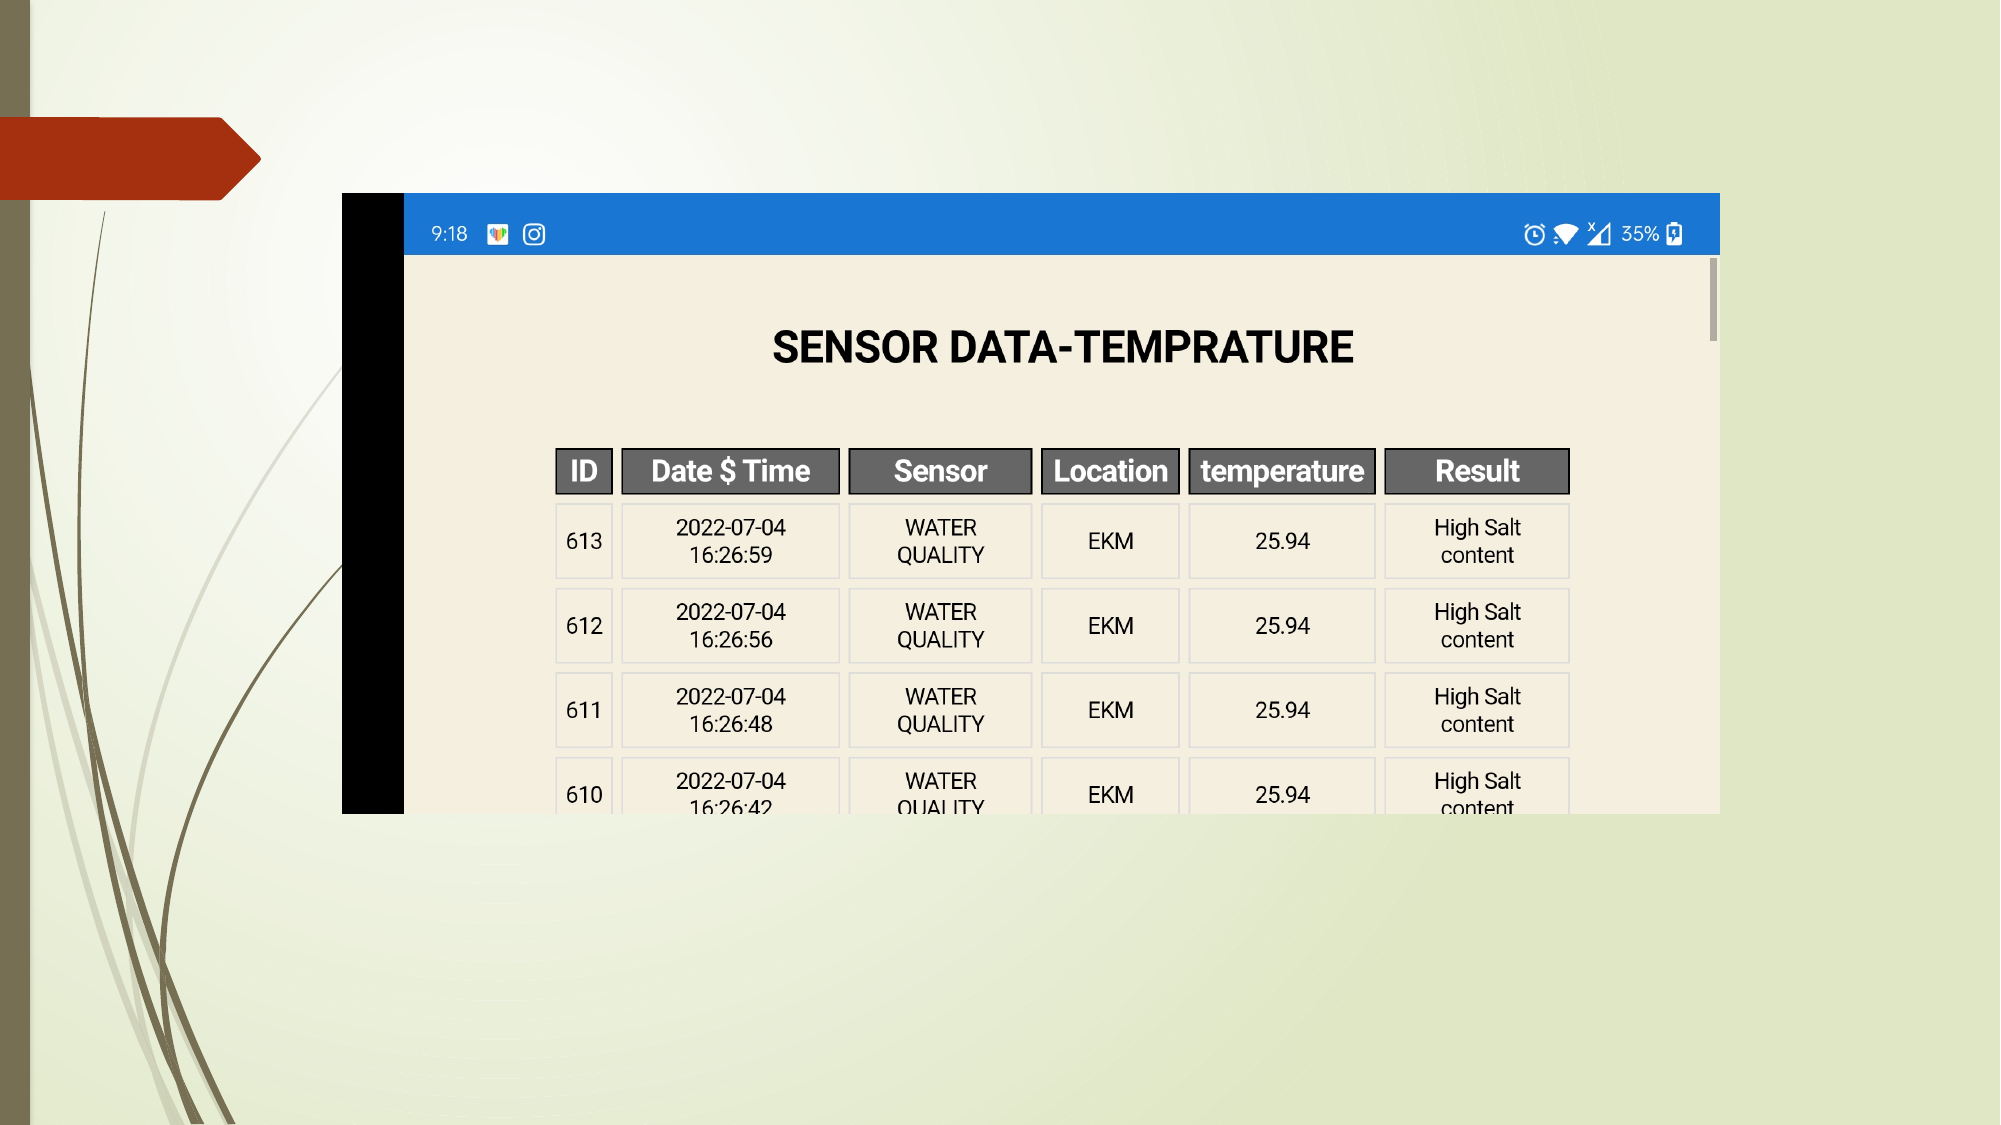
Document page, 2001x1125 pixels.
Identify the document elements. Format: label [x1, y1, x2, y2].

list [342, 193, 1721, 814]
